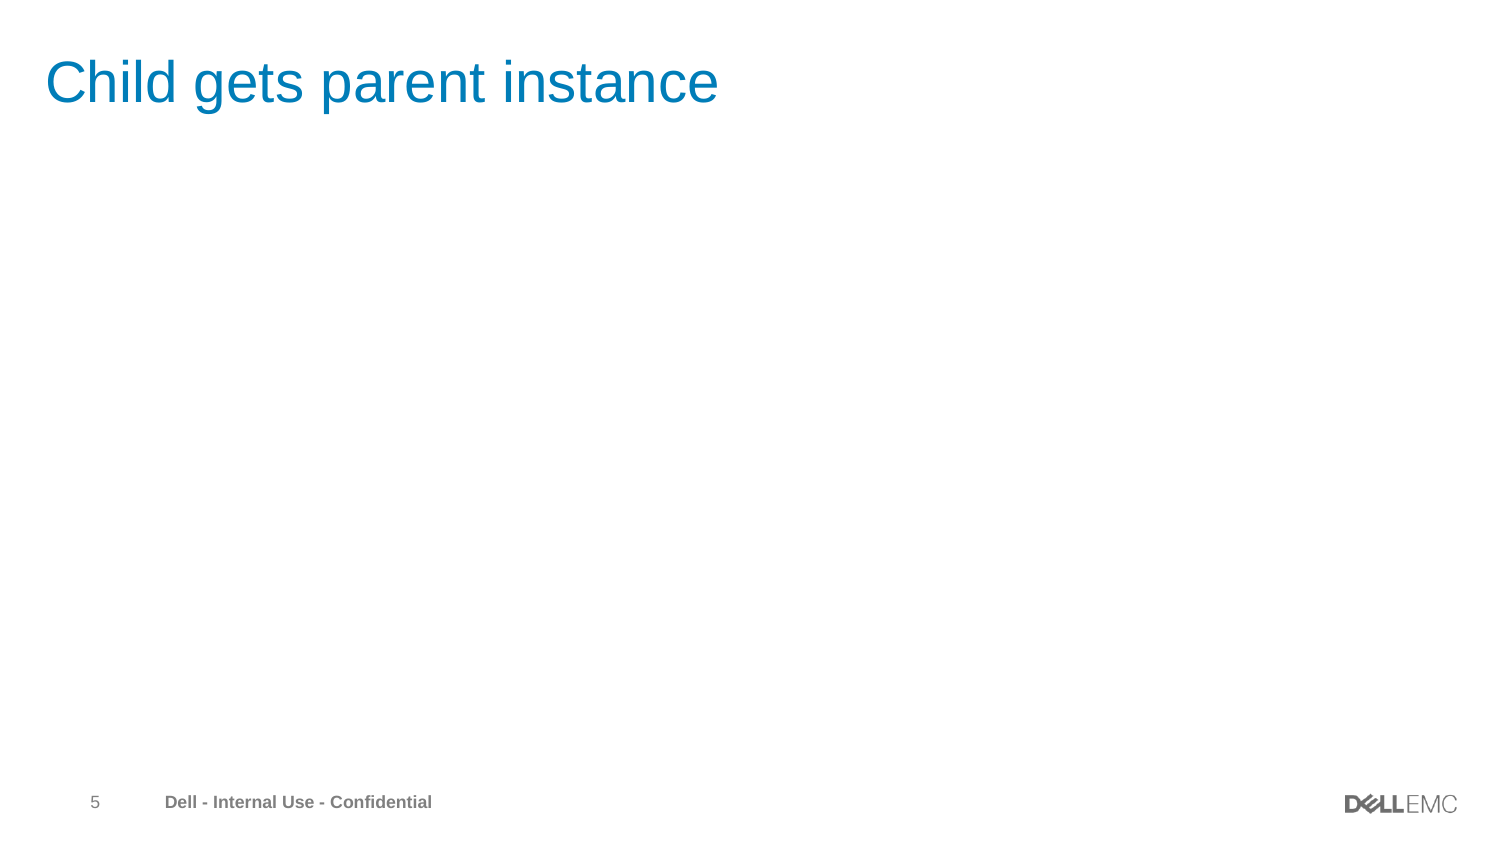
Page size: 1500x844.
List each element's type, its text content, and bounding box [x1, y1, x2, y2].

title Child gets parent instance [45, 44, 1350, 150]
picture [1345, 793, 1457, 814]
